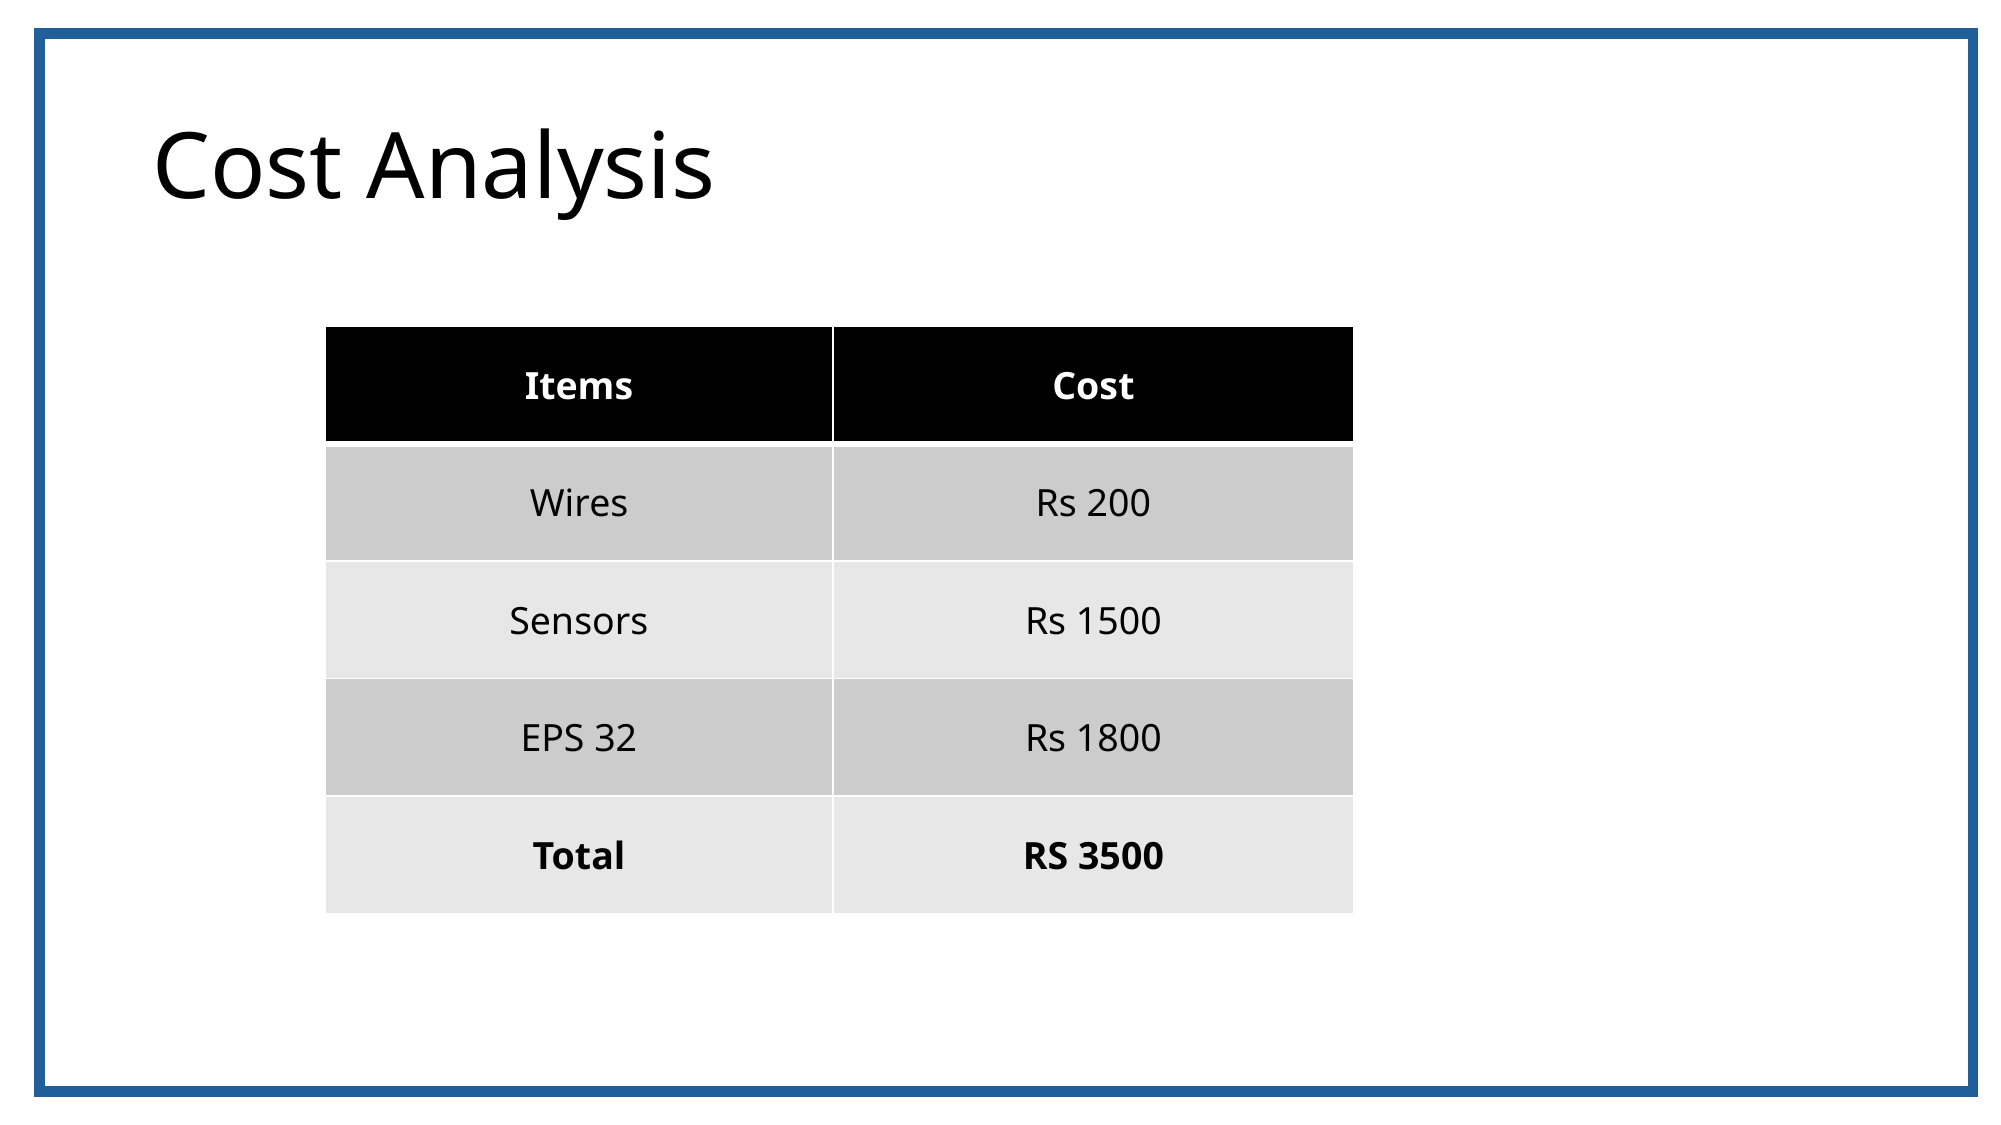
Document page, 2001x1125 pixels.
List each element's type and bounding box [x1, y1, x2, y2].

text_box [38, 32, 1974, 1093]
